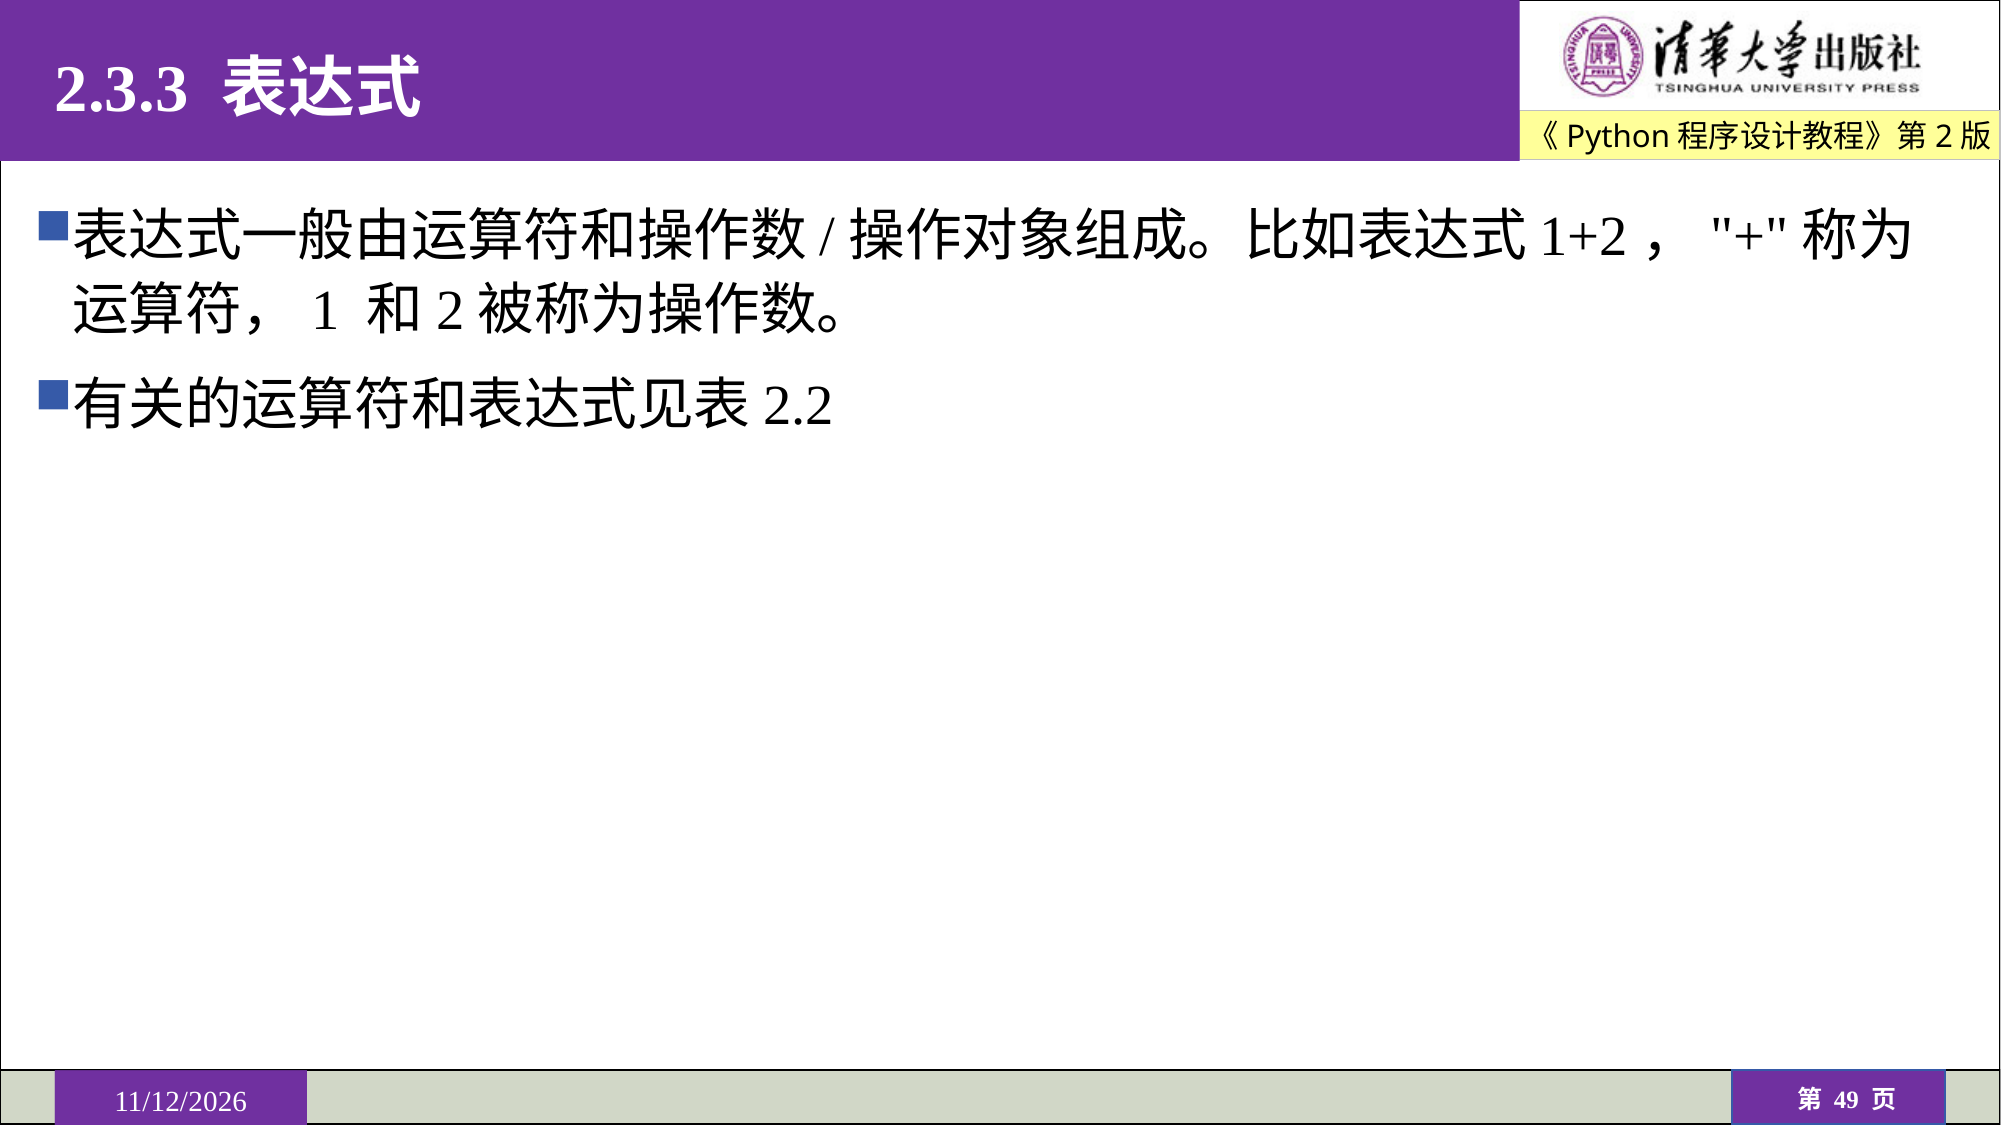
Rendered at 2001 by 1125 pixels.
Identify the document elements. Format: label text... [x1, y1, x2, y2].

title 2.3.3 表达式 [54, 0, 1520, 161]
list 表达式一般由运算符和操作数/操作对象组成。比如表达式1+2，"+"称为运算符，1 和2被称为操作数。 有关的运算符和表达式见表2.2 [19, 184, 1946, 445]
picture [1559, 11, 1946, 102]
